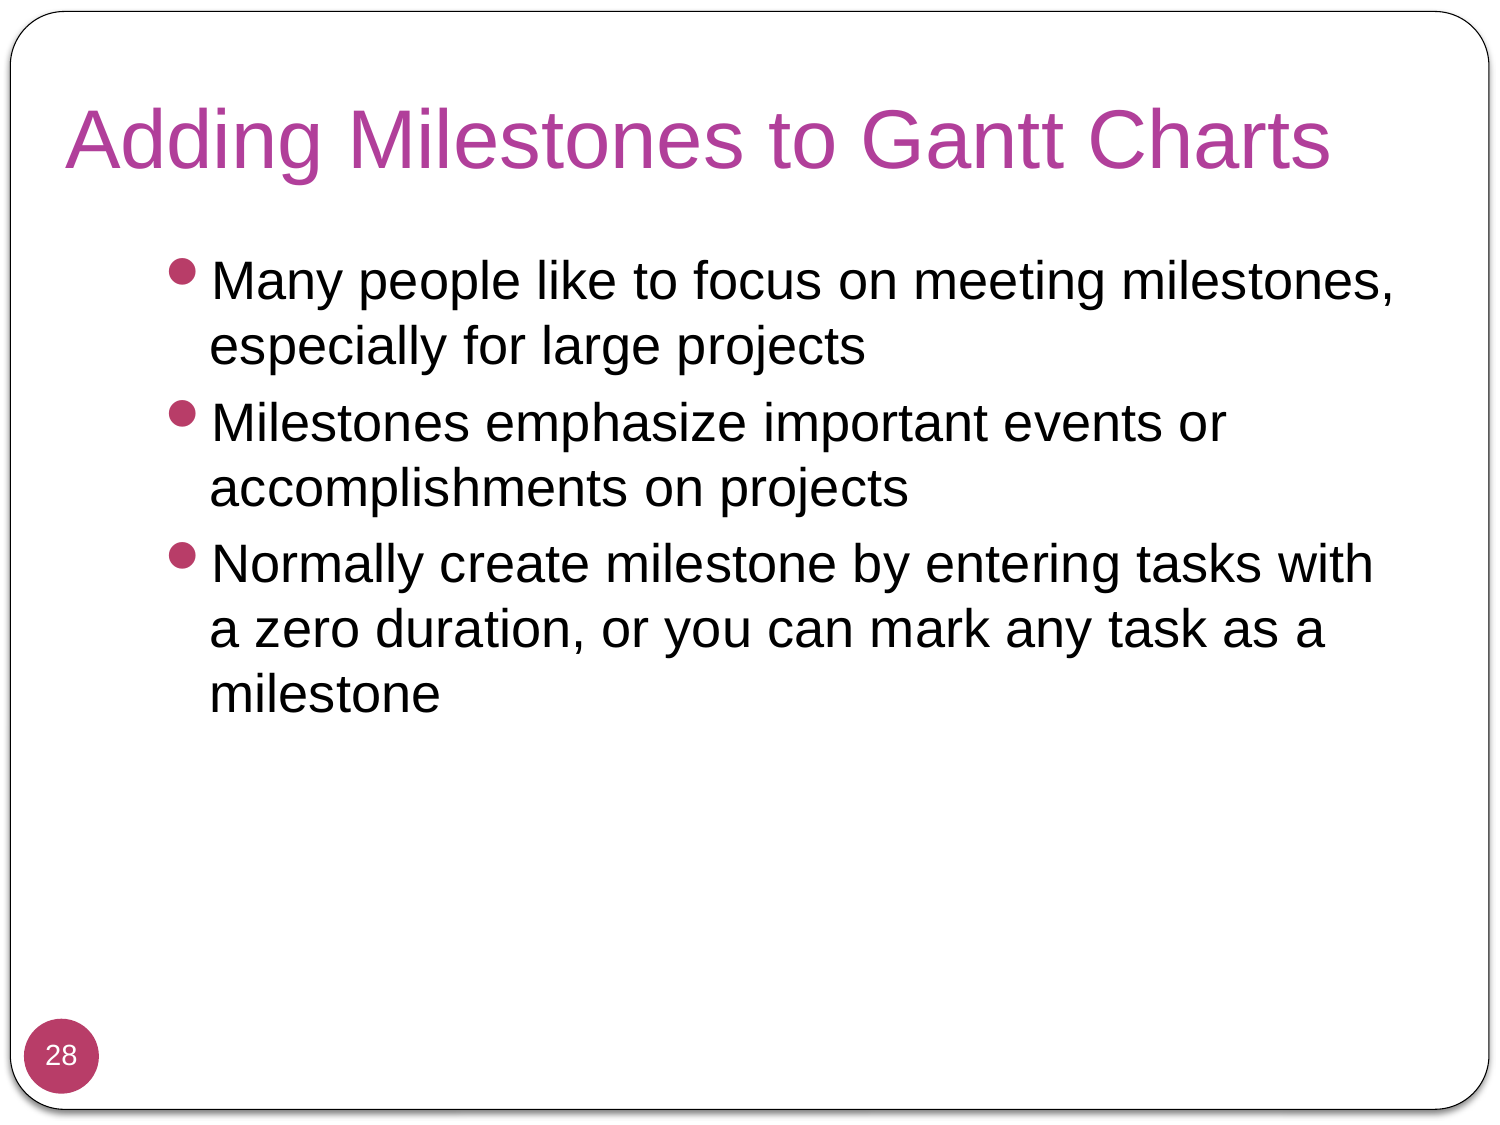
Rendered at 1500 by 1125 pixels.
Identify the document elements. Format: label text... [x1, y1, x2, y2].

title Adding Milestones to Gantt Charts [49, 57, 1413, 201]
slide_number 28 [23, 1018, 99, 1094]
list Many people like to focus on meeting milestones, especially for large projects Milestones emphasize important events or accomplishments on projects Normally create milestone by entering tasks with a zero duration, or you can mark any task as a milestone [149, 237, 1426, 988]
